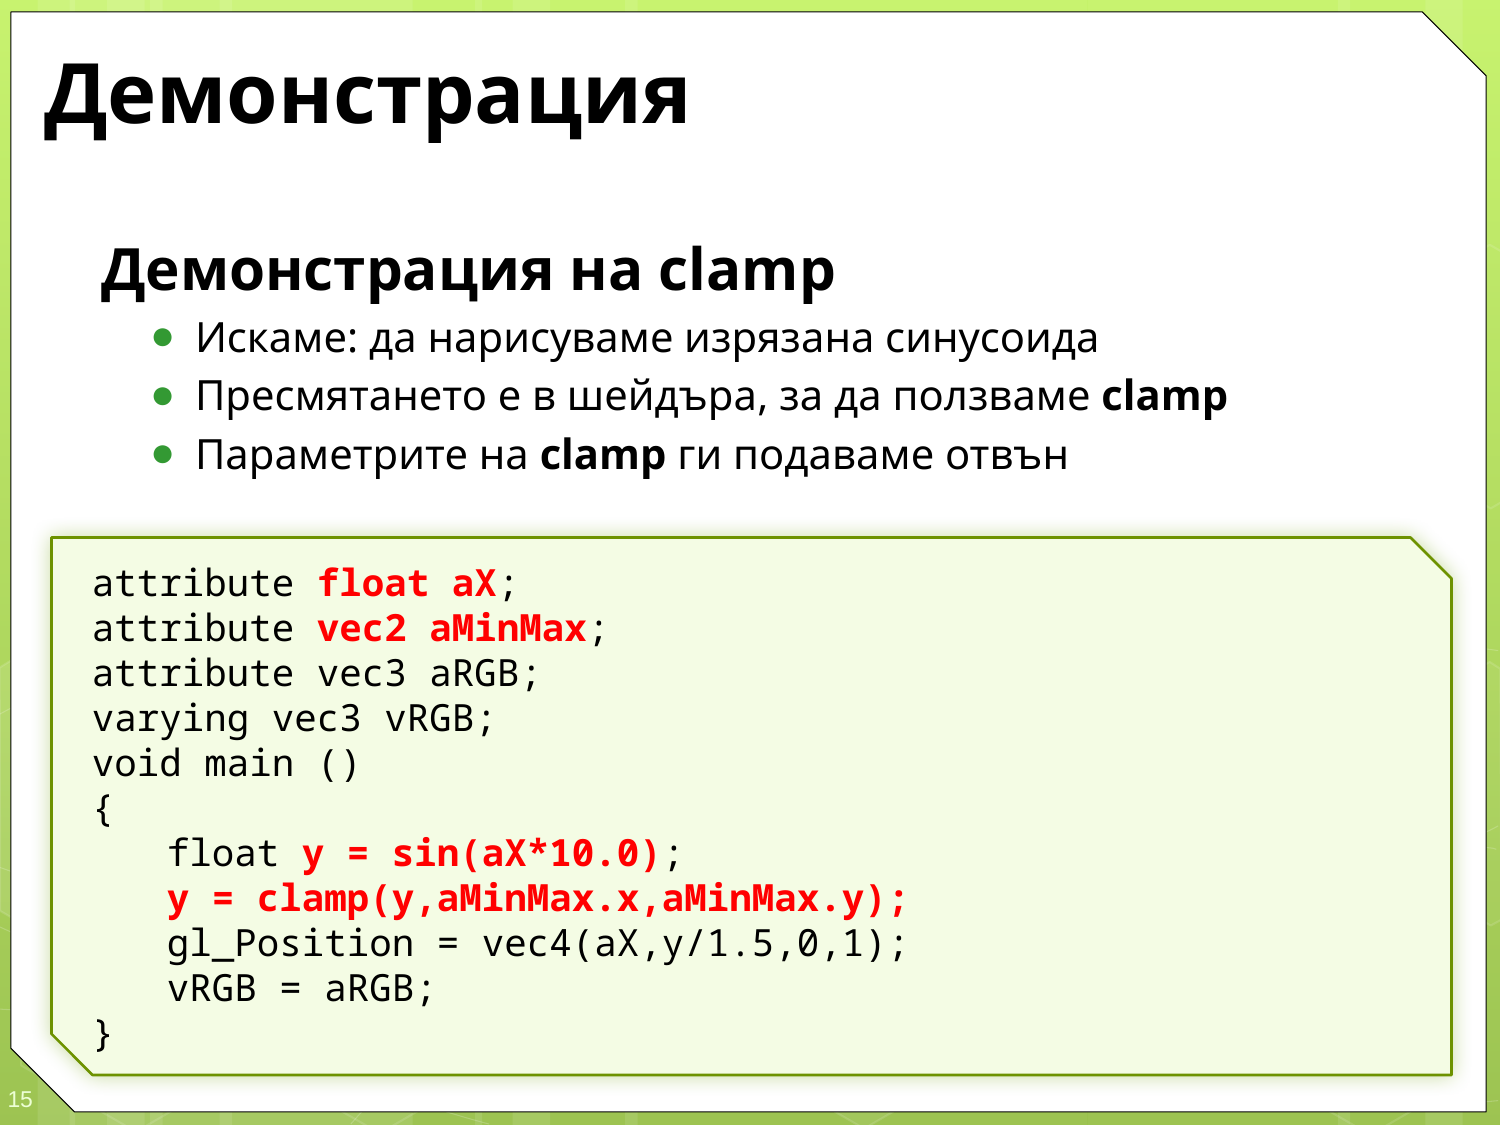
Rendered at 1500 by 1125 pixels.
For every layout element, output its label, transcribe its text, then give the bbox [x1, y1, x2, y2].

title Демонстрация [29, 37, 1450, 144]
text_box attribute float aX; attribute vec2 aMinMax; attribute vec3 aRGB; varying vec3 vRGB; void main () { float y = sin(aX*10.0); y = clamp(y,aMinMax.x,aMinMax.y); gl_Position = vec4(aX,y/1.5,0,1); vRGB = aRGB; } [50, 536, 1453, 1077]
list Демонстрация на clamp Искаме: да нарисуваме изрязана синусоида Пресмятането е в шейдъра, за да ползваме clamp Параметрите на clamp ги подаваме отвън [75, 224, 1488, 1113]
